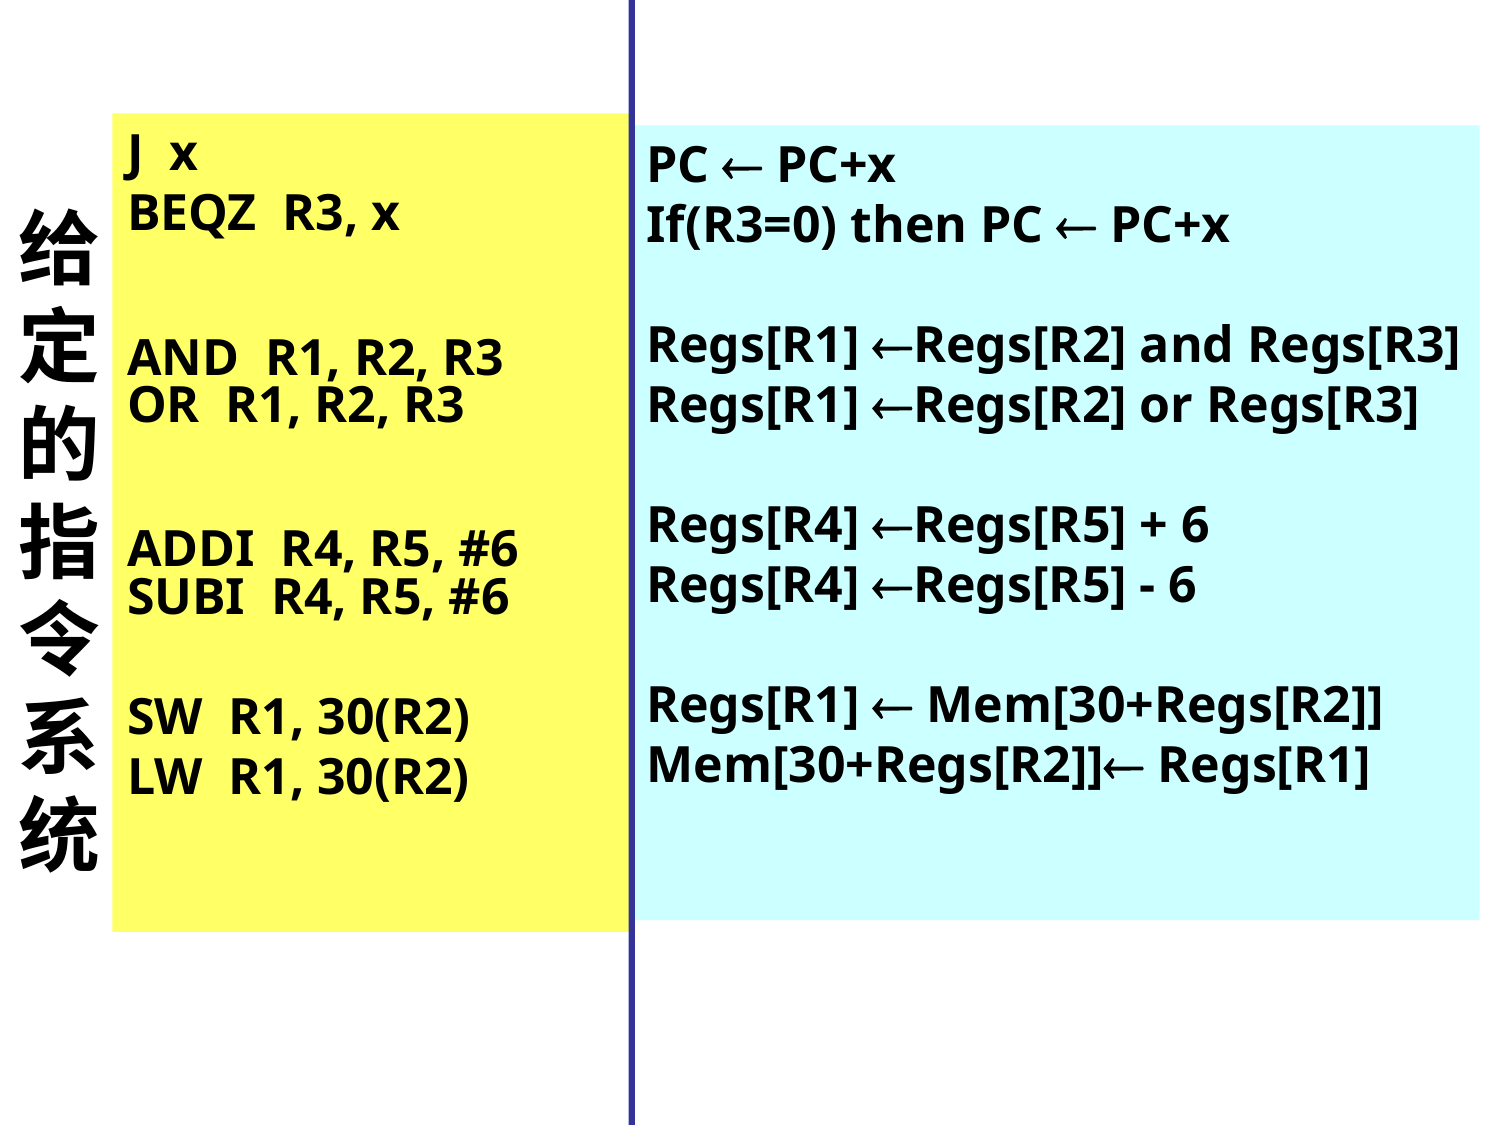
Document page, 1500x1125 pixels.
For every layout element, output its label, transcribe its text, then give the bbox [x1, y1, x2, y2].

text_box PC  PC+x If(R3=0) then PC  PC+x Regs[R1] Regs[R2] and Regs[R3] Regs[R1] Regs[R2] or Regs[R3] Regs[R4] Regs[R5] + 6 Regs[R4] Regs[R5] - 6 Regs[R1]  Mem[30+Regs[R2]] Mem[30+Regs[R2]] Regs[R1] [632, 125, 1480, 921]
text_box J x BEQZ R3, x AND R1, R2, R3 OR R1, R2, R3 ADDI R4, R5, #6 SUBI R4, R5, #6 SW R1, 30(R2) LW R1, 30(R2) [112, 113, 631, 932]
title 给定的指令系统 [0, 188, 112, 891]
